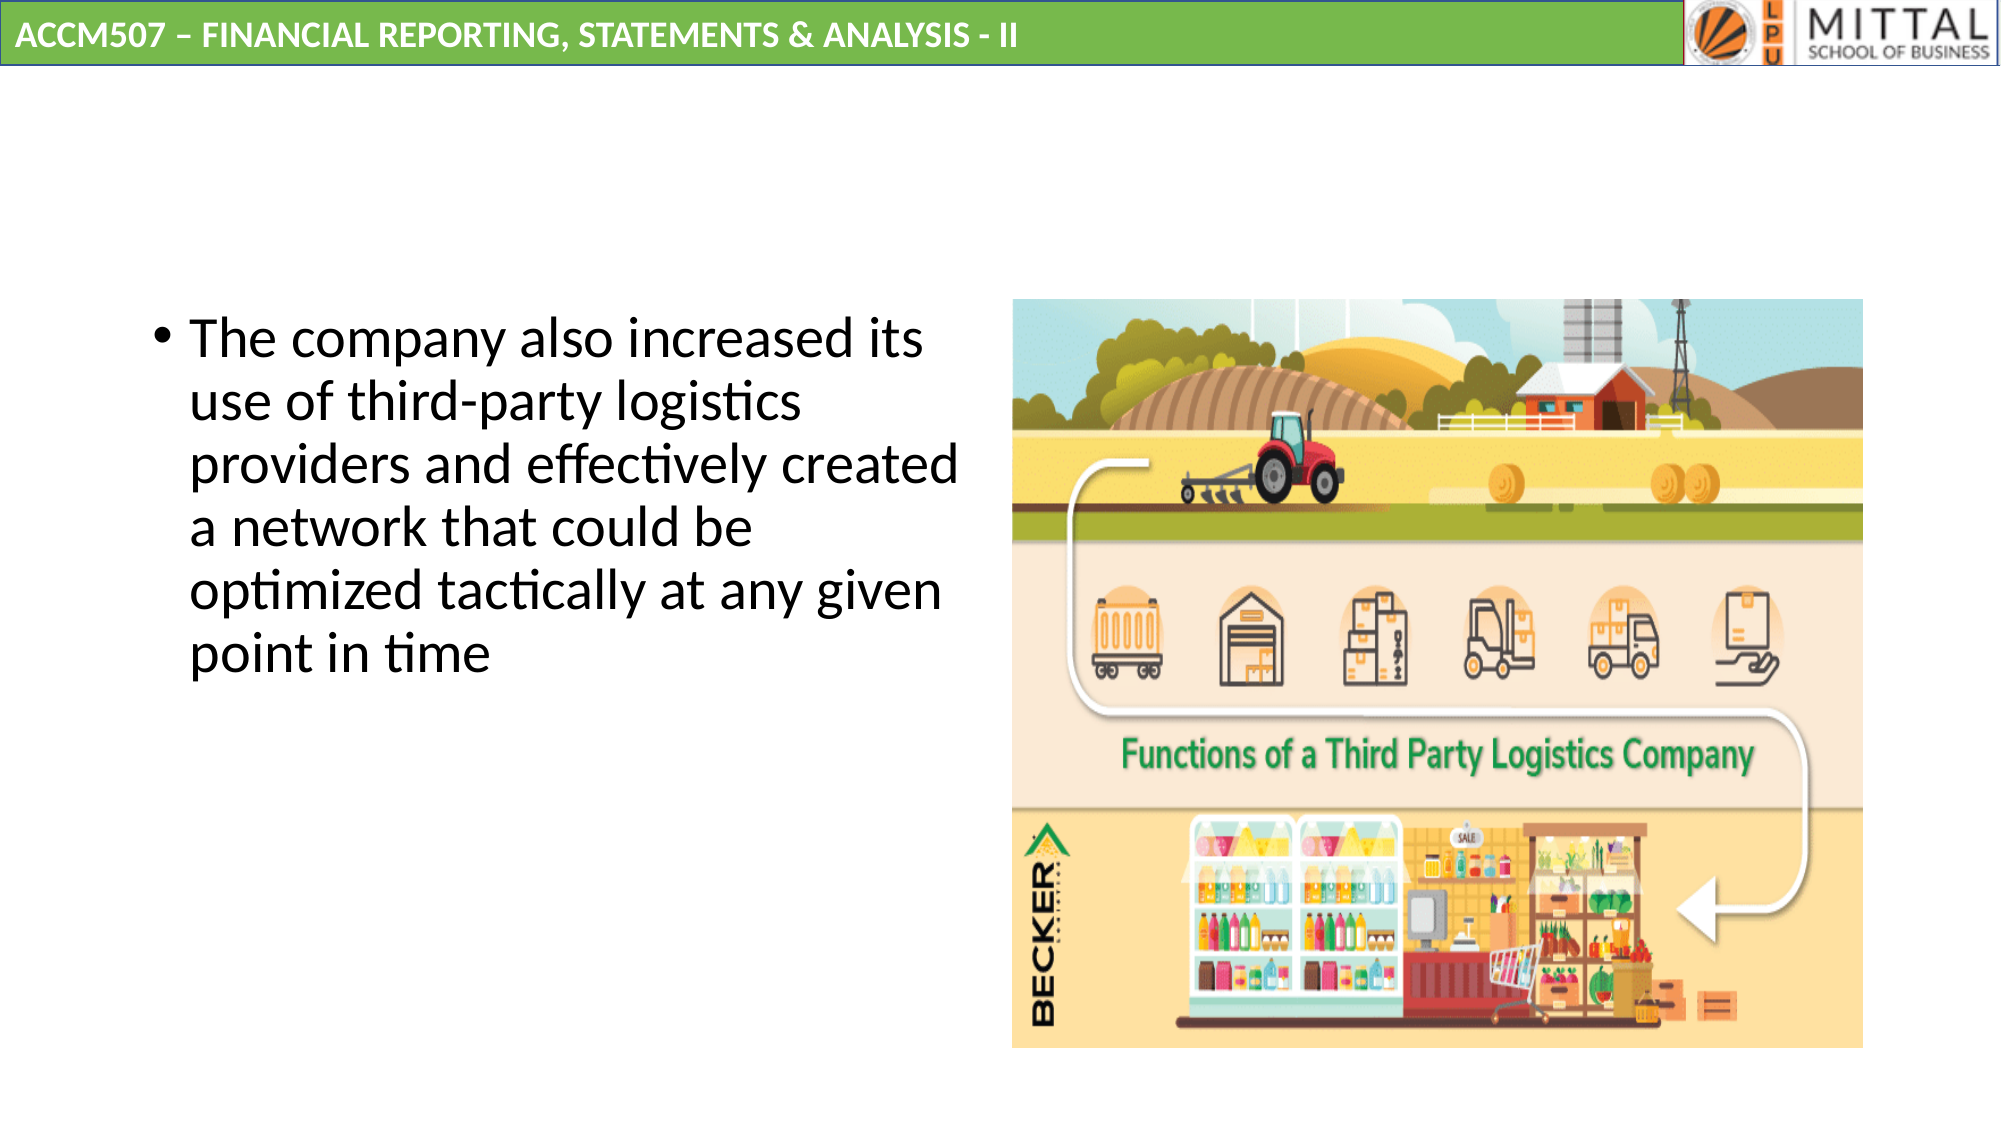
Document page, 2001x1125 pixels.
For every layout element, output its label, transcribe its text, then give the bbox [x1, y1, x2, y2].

list The company also increased its use of third-party logistics providers and effectively created a network that could be optimized tactically at any given point in time [137, 299, 988, 1014]
picture [1683, 0, 2001, 65]
picture [1012, 299, 1863, 1048]
